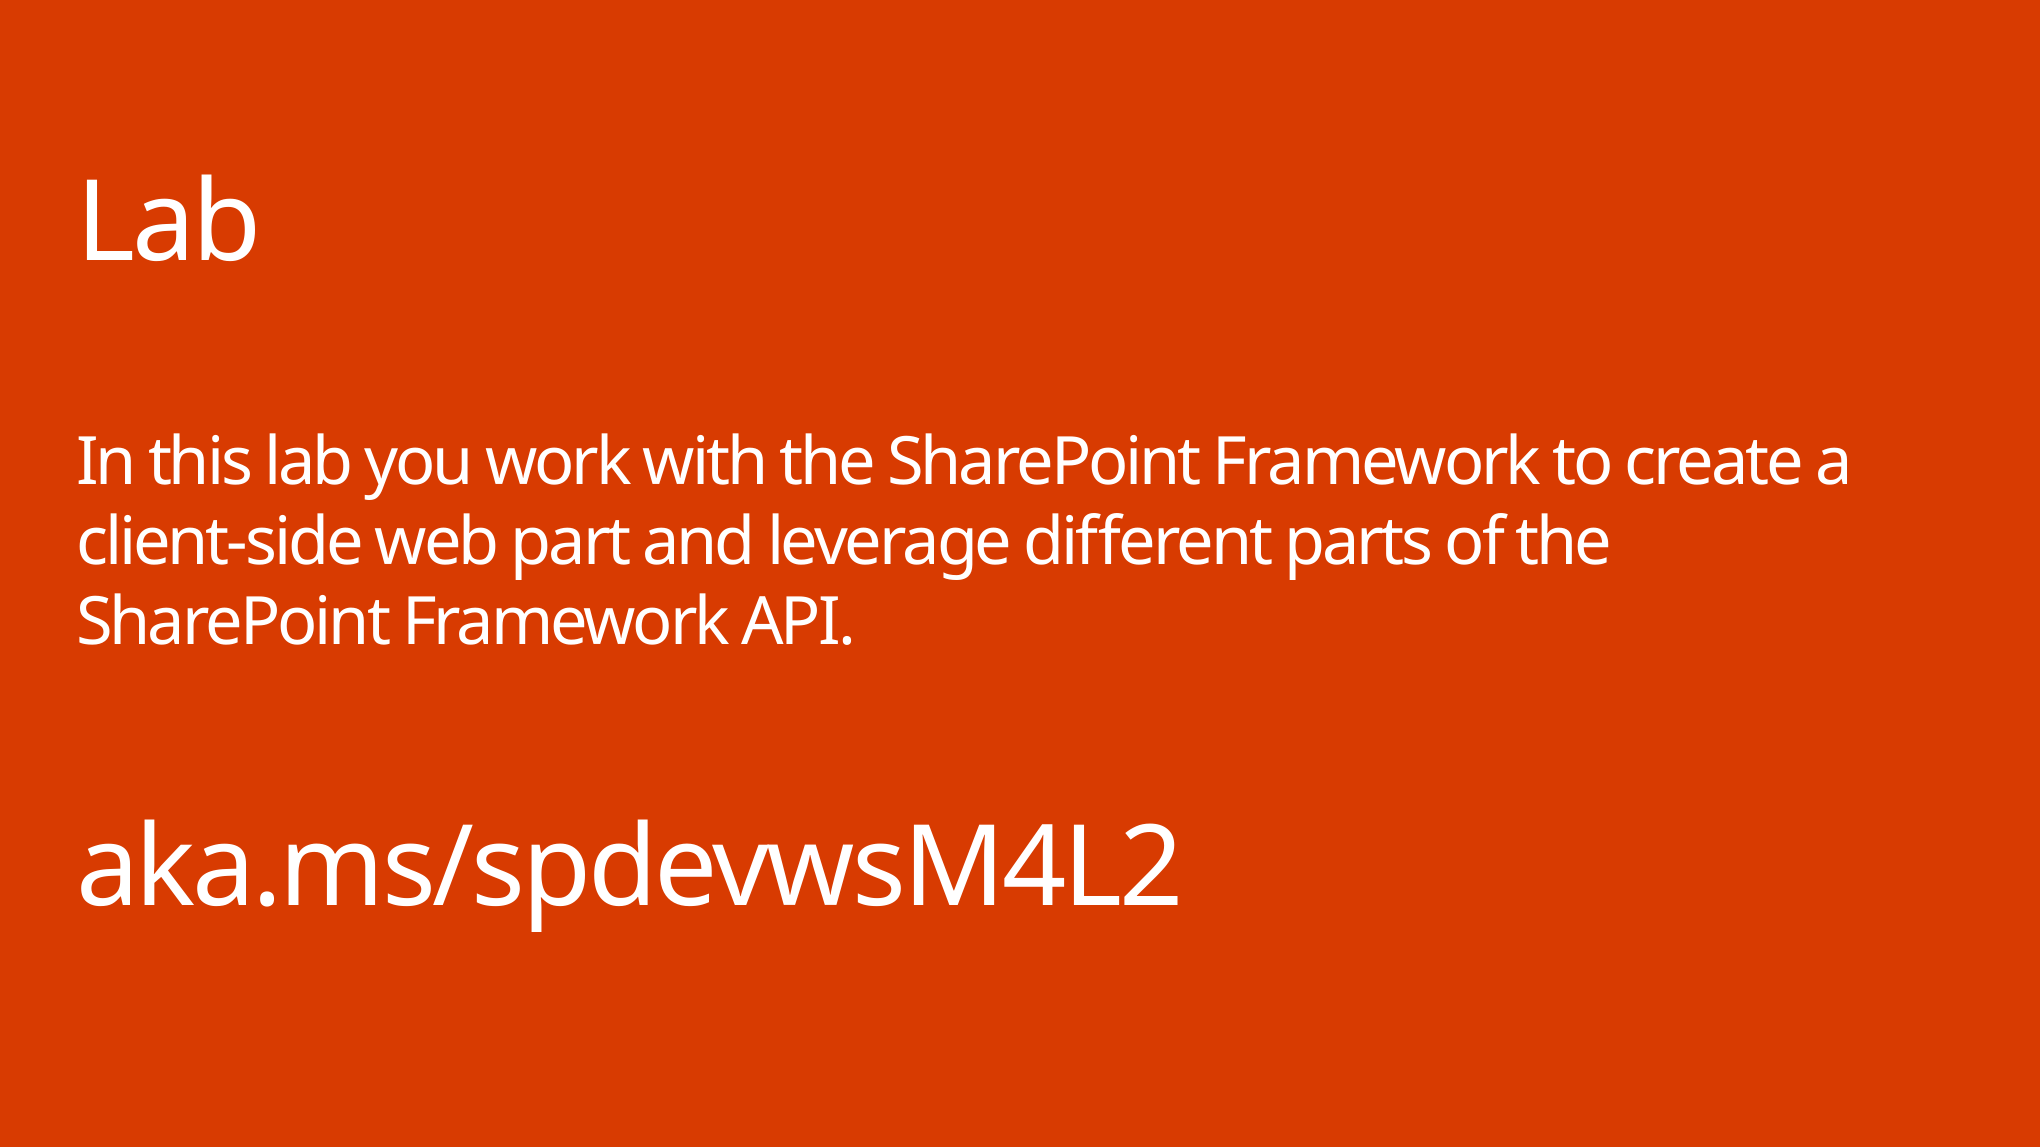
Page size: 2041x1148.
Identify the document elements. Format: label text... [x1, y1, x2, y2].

title Lab In this lab you work with the SharePoint Framework to create a client-side web part and leverage different parts of the SharePoint Framework API. aka.ms/spdevwsM4L2 [76, 147, 1864, 743]
